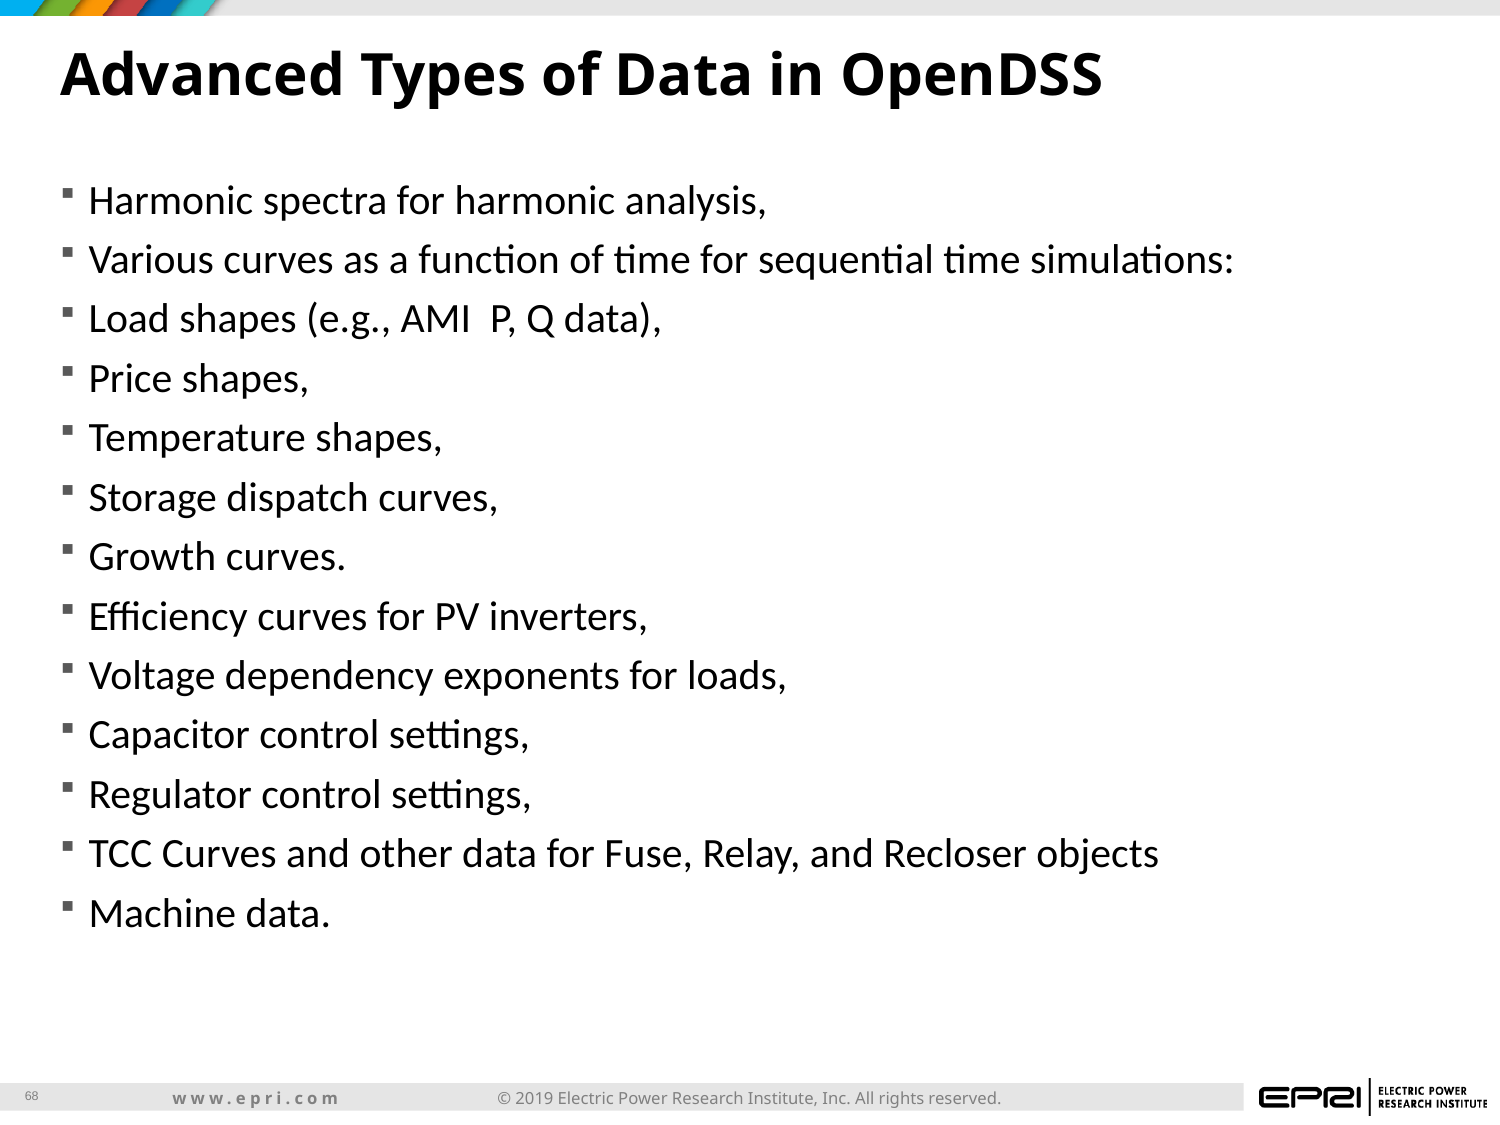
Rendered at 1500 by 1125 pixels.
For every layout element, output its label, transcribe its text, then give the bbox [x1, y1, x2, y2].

picture [1259, 1078, 1487, 1116]
title Advanced Types of Data in OpenDSS [44, 29, 1452, 151]
picture [34, 0, 268, 16]
list Harmonic spectra for harmonic analysis, Various curves as a function of time for sequential time simulations: Load shapes (e.g., AMI P, Q data), Price shapes, Temperature shapes, Storage dispatch curves, Growth curves. Efficiency curves for PV inverters, Voltage dependency exponents for loads, Capacitor control settings, Regulator control settings, TCC Curves and other data for Fuse, Relay, and Recloser objects Machine data. [44, 164, 1456, 1066]
